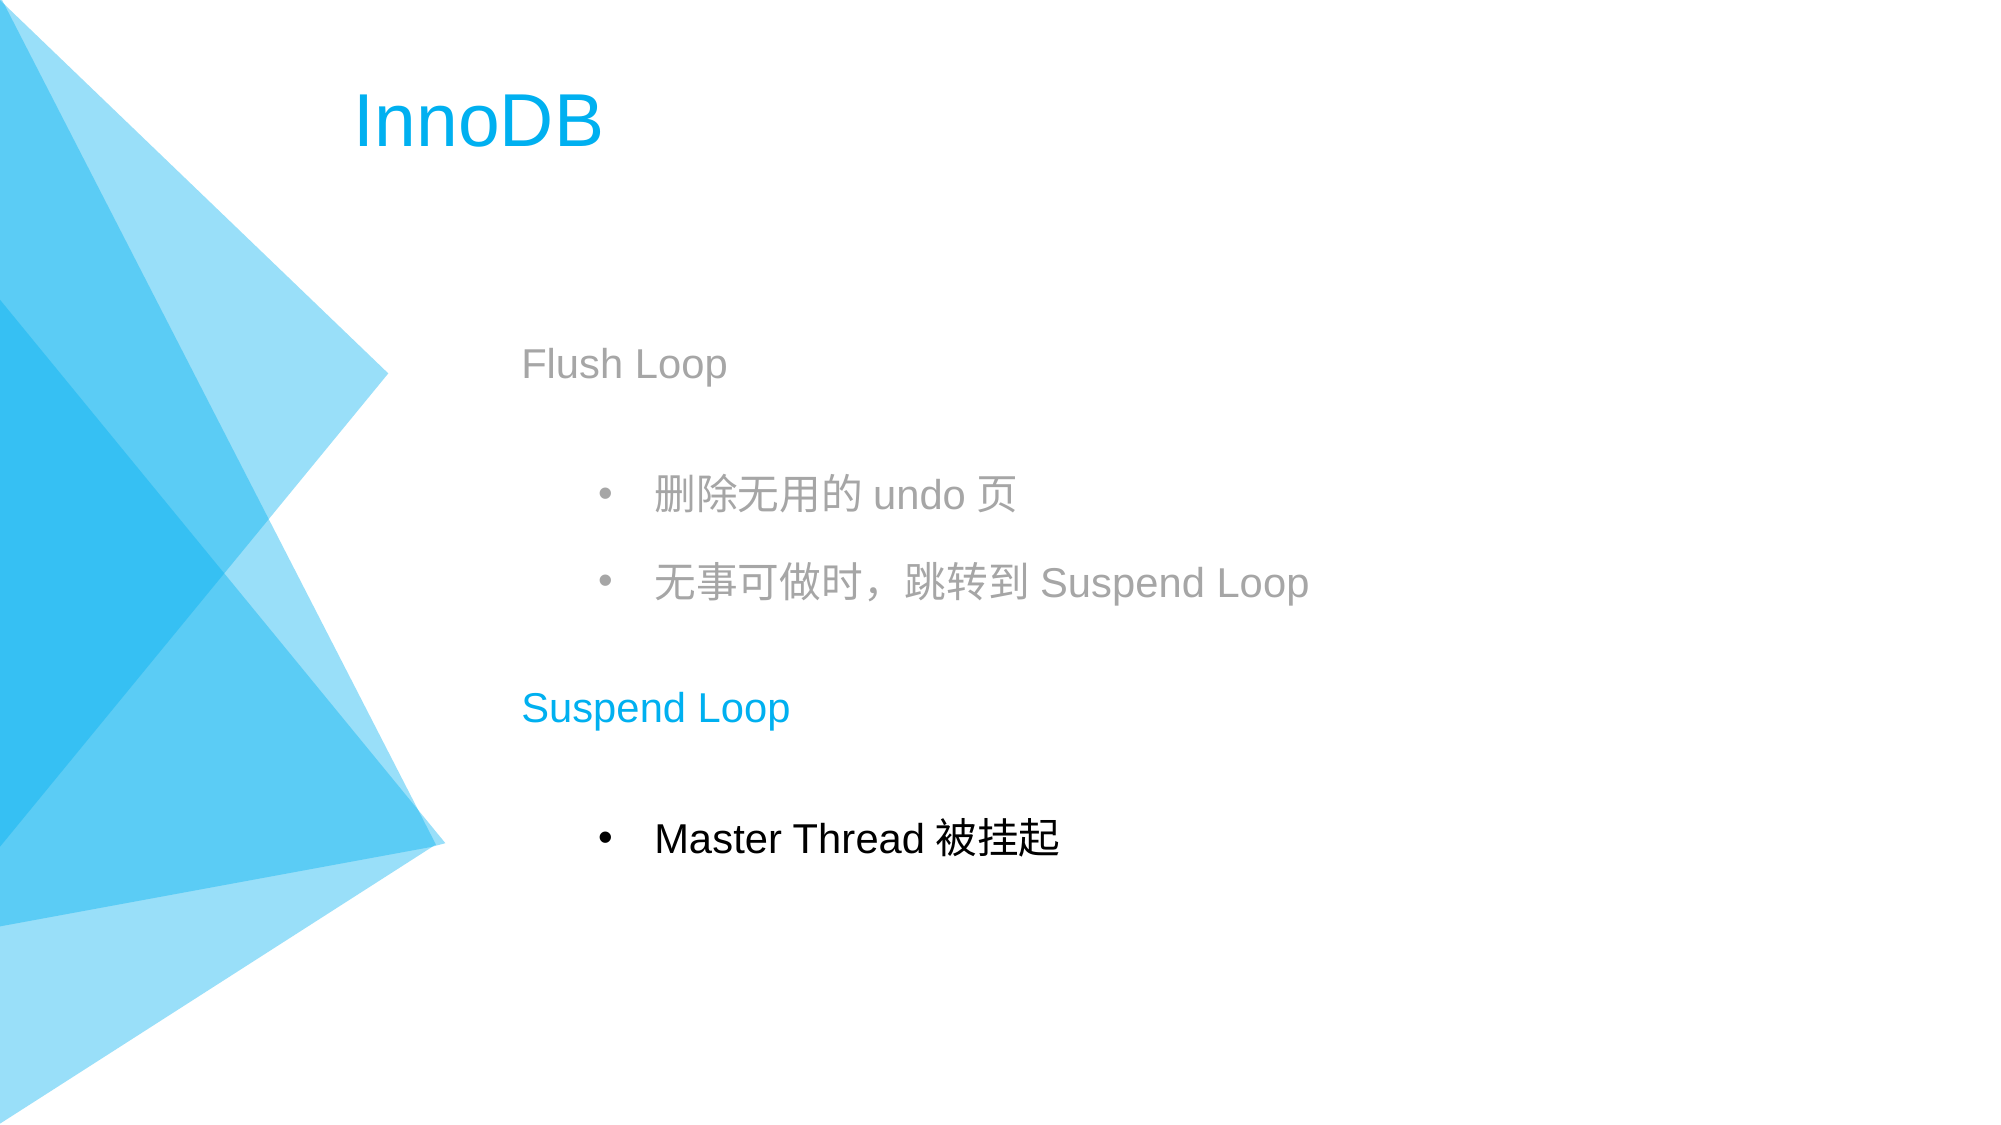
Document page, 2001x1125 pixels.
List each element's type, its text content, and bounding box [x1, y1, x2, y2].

text_box Flush Loop [506, 329, 1852, 401]
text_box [0, 330, 784, 787]
text_box 删除无用的undo页 无事可做时，跳转到Suspend Loop [784, 435, 1852, 613]
text_box Master Thread被挂起 [583, 779, 1852, 870]
text_box Suspend Loop [784, 673, 1852, 746]
title InnoDB [339, 51, 1914, 195]
